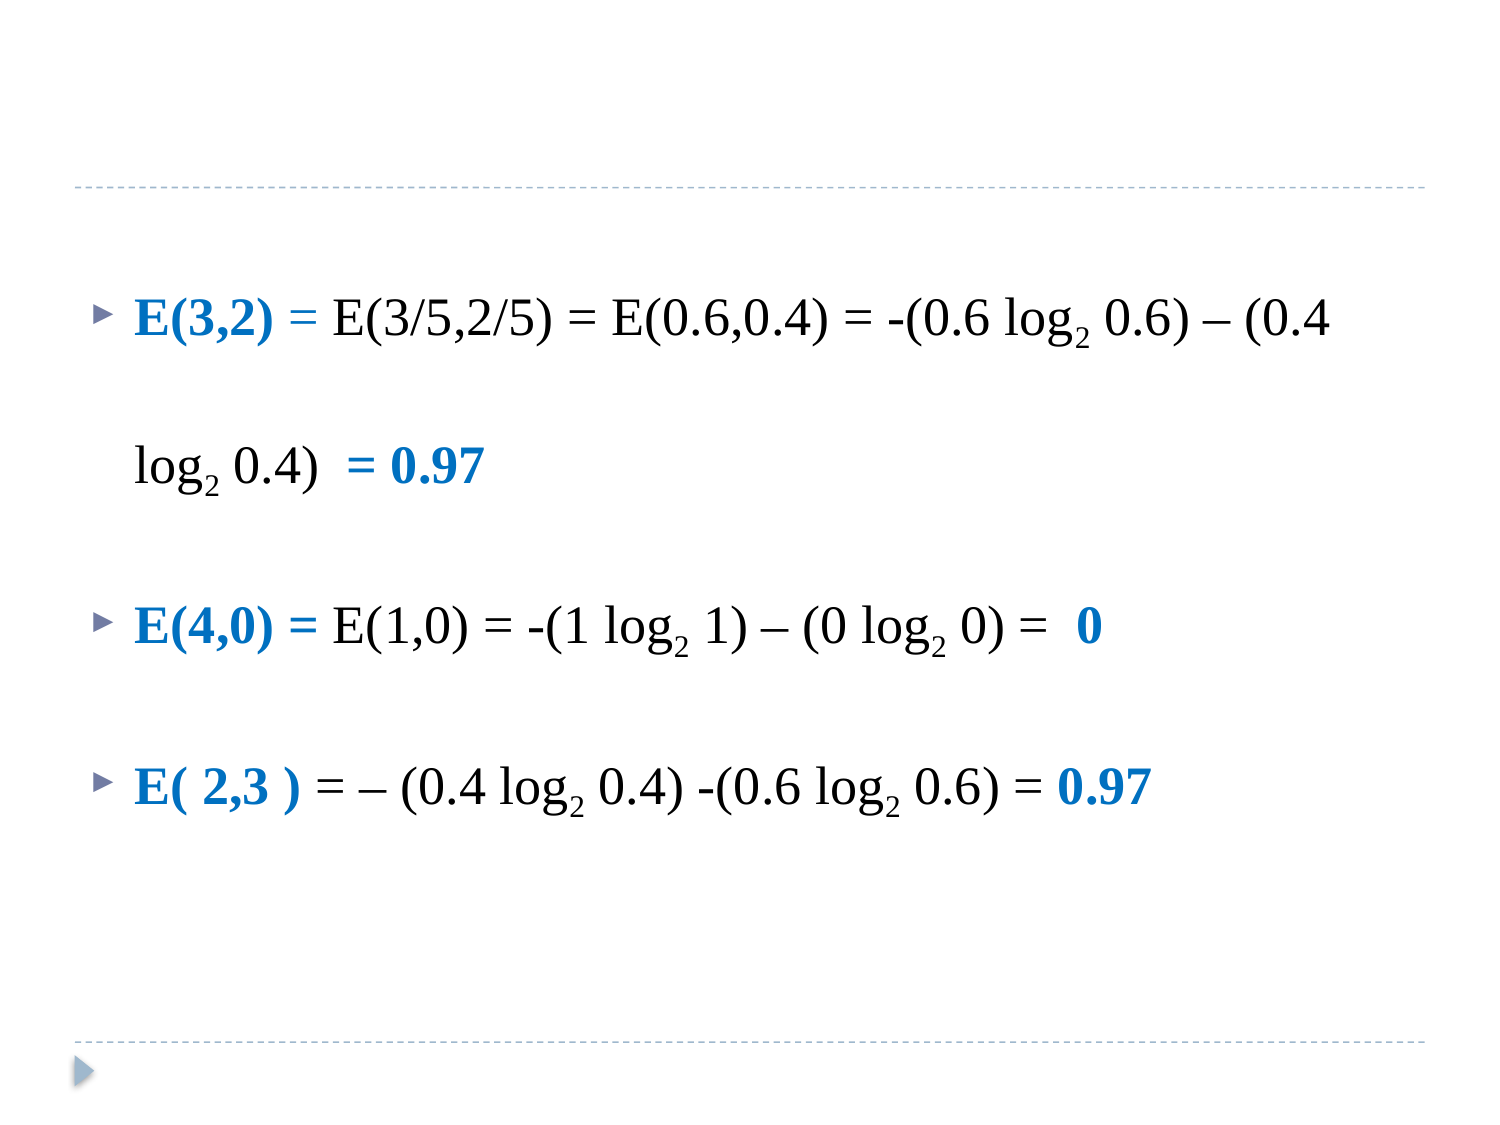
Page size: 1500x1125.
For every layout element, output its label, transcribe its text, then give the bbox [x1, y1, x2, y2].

list E(3,2) = E(3/5,2/5) = E(0.6,0.4) = -(0.6 log2 0.6) – (0.4 log2 0.4) = 0.97 E(4,0) = E(1,0) = -(1 log2 1) – (0 log2 0) = 0 E( 2,3 ) = – (0.4 log2 0.4) -(0.6 log2 0.6) = 0.97 [75, 200, 1425, 1010]
